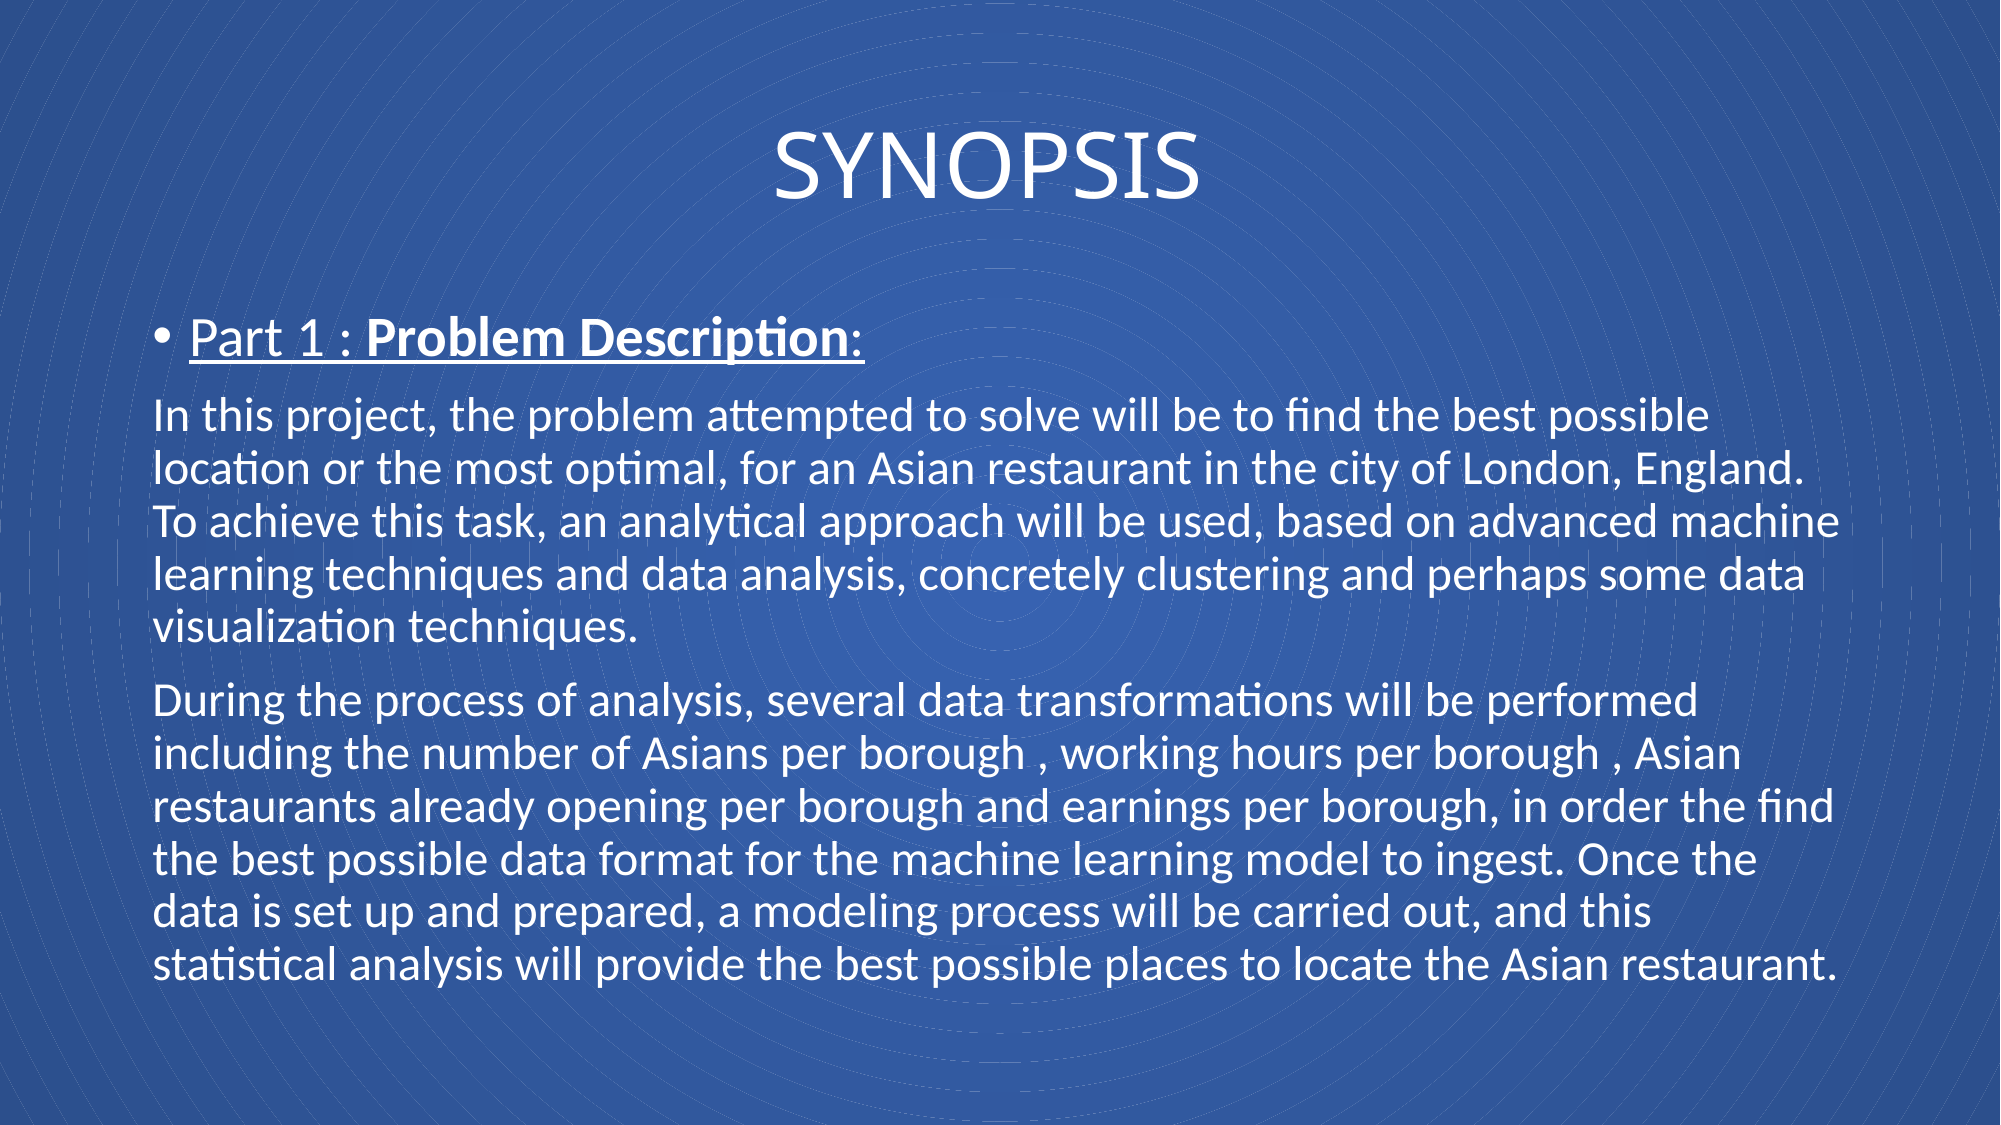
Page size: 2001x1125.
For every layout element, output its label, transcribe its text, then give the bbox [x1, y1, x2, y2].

title SYNOPSIS [137, 59, 1863, 278]
list Part 1 : Problem Description: In this project, the problem attempted to solve will be to find the best possible location or the most optimal, for an Asian restaurant in the city of London, England. To achieve this task, an analytical approach will be used, based on advanced machine learning techniques and data analysis, concretely clustering and perhaps some data visualization techniques. During the process of analysis, several data transformations will be performed including the number of Asians per borough , working hours per borough , Asian restaurants already opening per borough and earnings per borough, in order the find the best possible data format for the machine learning model to ingest. Once the data is set up and prepared, a modeling process will be carried out, and this statistical analysis will provide the best possible places to locate the Asian restaurant. [137, 299, 1863, 1014]
